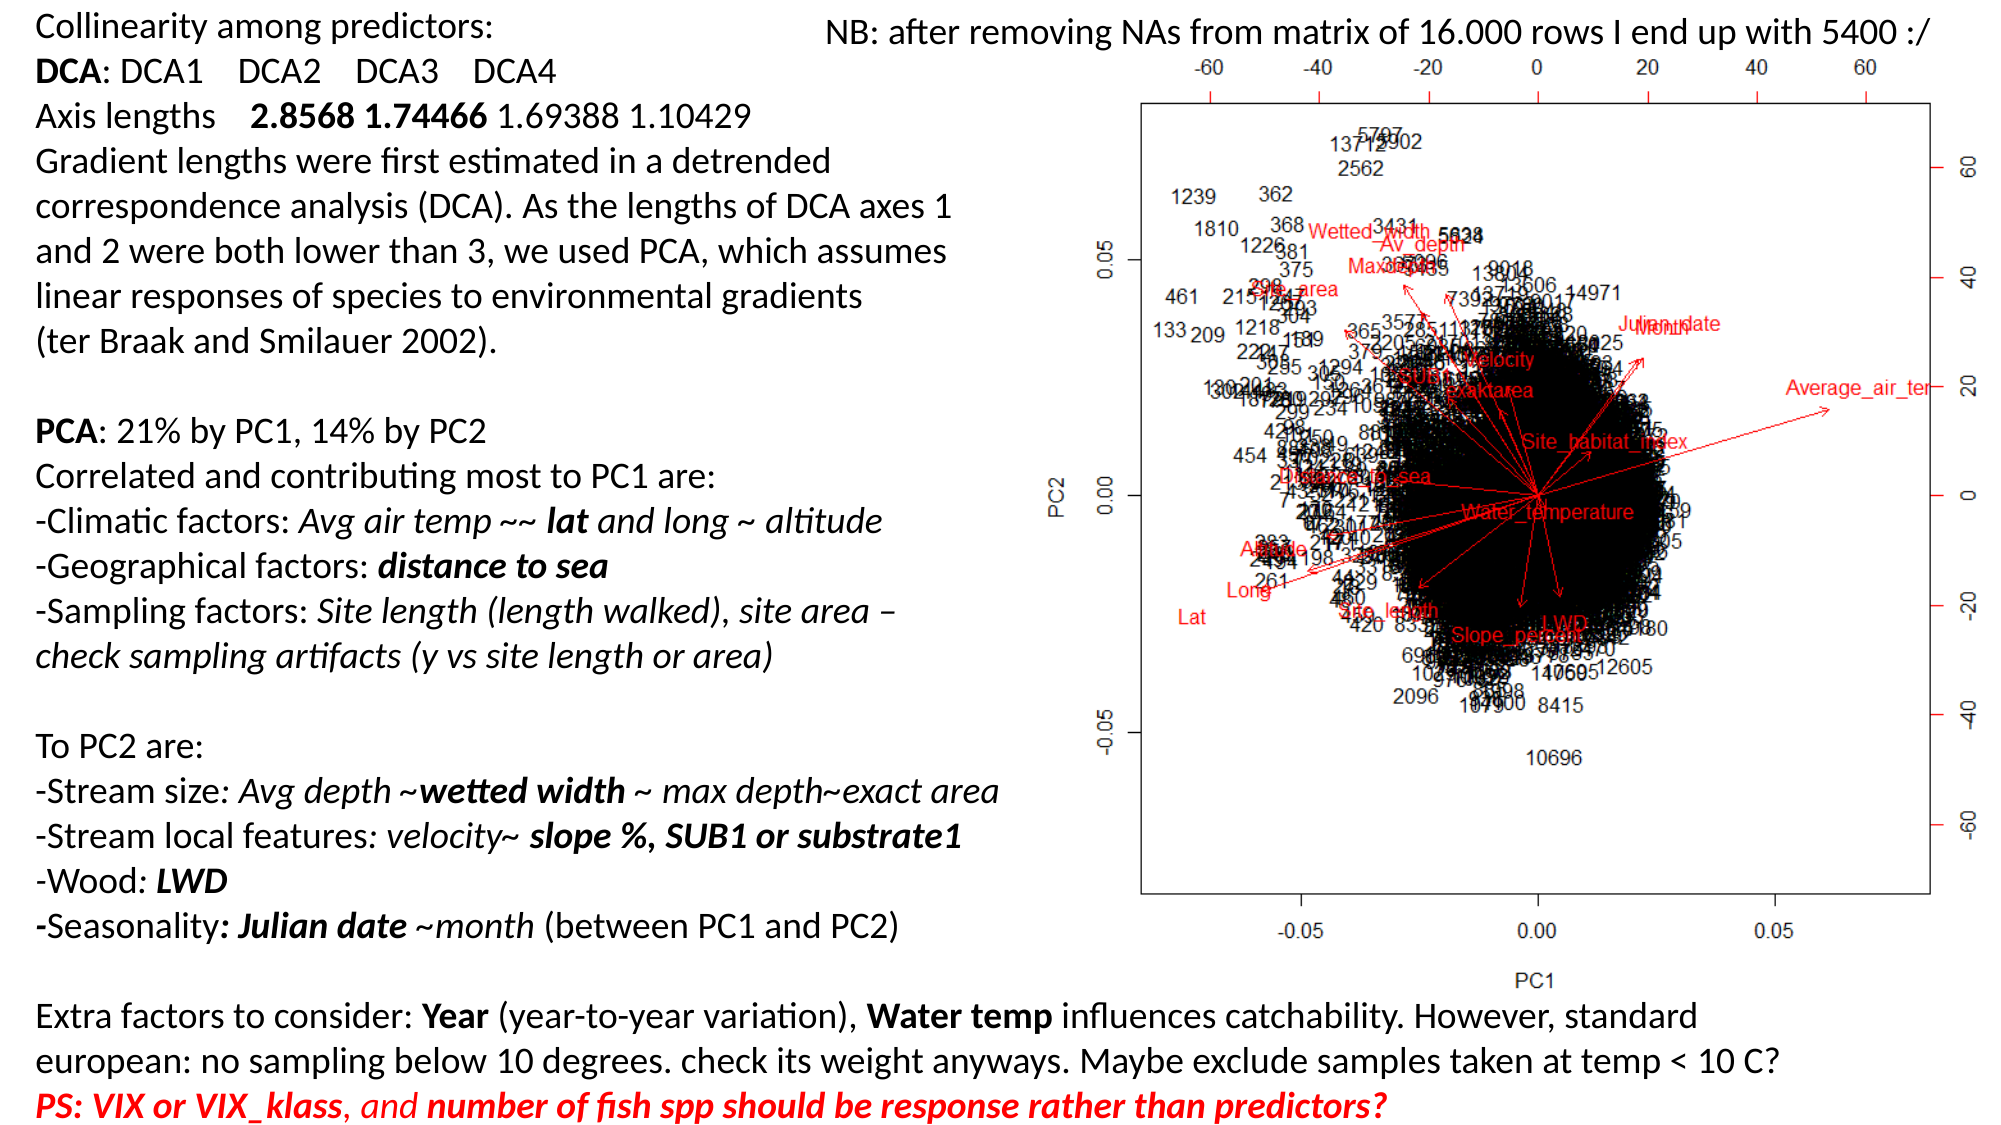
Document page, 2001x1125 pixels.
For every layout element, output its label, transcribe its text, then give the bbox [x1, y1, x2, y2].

picture [1046, 45, 1988, 1001]
text_box NB: after removing NAs from matrix of 16.000 rows I end up with 5400 :/ [810, 0, 1988, 60]
text_box Collinearity among predictors: DCA: DCA1 DCA2 DCA3 DCA4 Axis lengths 2.8568 1.74466 1.69388 1.10429 Gradient lengths were first estimated in a detrended correspondence analysis (DCA). As the lengths of DCA axes 1 and 2 were both lower than 3, we used PCA, which assumes linear responses of species to environmental gradients (ter Braak and Smilauer 2002). PCA: 21% by PC1, 14% by PC2 Correlated and contributing most to PC1 are: -Climatic factors: Avg air temp ~~ lat and long ~ altitude -Geographical factors: distance to sea -Sampling factors: Site length (length walked), site area – check sampling artifacts (y vs site length or area) To PC2 are: -Stream size: Avg depth ~wetted width ~ max depth~exact area -Stream local features: velocity~ slope %, SUB1 or substrate1 -Wood: LWD -Seasonality: Julian date ~month (between PC1 and PC2) Extra factors to consider: Year (year-to-year variation), Water temp influences catchability. However, standard european: no sampling below 10 degrees. check its weight anyways. Maybe exclude samples taken at temp < 10 C? PS: VIX or VIX_klass, and number of fish spp should be response rather than predictors? [20, 0, 1875, 1125]
